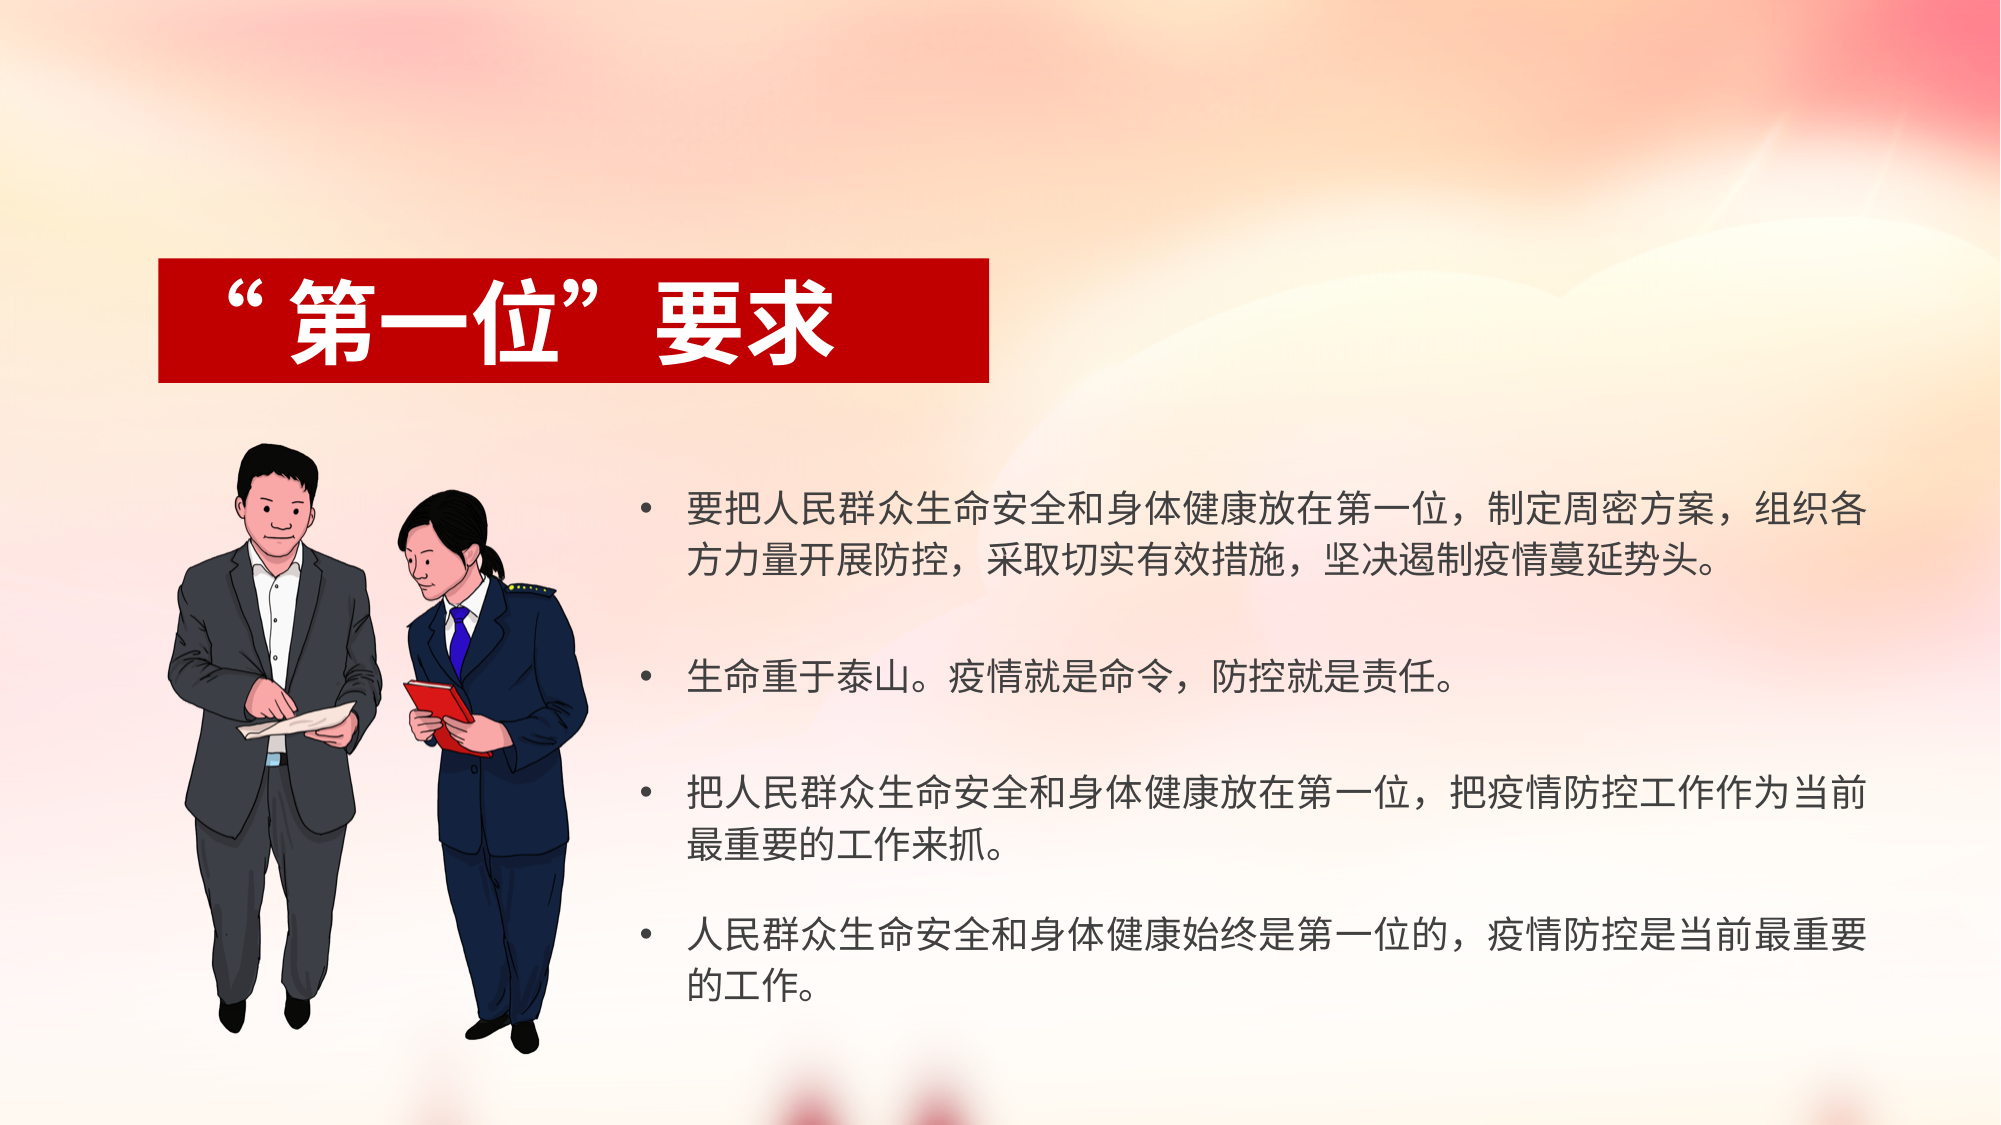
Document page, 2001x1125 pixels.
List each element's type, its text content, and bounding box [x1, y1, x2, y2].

text_box 把人民群众生命安全和身体健康放在第一位，把疫情防控工作作为当前最重要的工作来抓。 [687, 755, 1883, 874]
text_box 要把人民群众生命安全和身体健康放在第一位，制定周密方案，组织各方力量开展防控，采取切实有效措施，坚决遏制疫情蔓延势头。 [687, 471, 1883, 589]
picture [0, 0, 2001, 1125]
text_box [158, 257, 990, 384]
text_box 生命重于泰山。疫情就是命令，防控就是责任。 [687, 639, 1883, 706]
text_box 人民群众生命安全和身体健康始终是第一位的，疫情防控是当前最重要的工作。 [687, 897, 1883, 1015]
